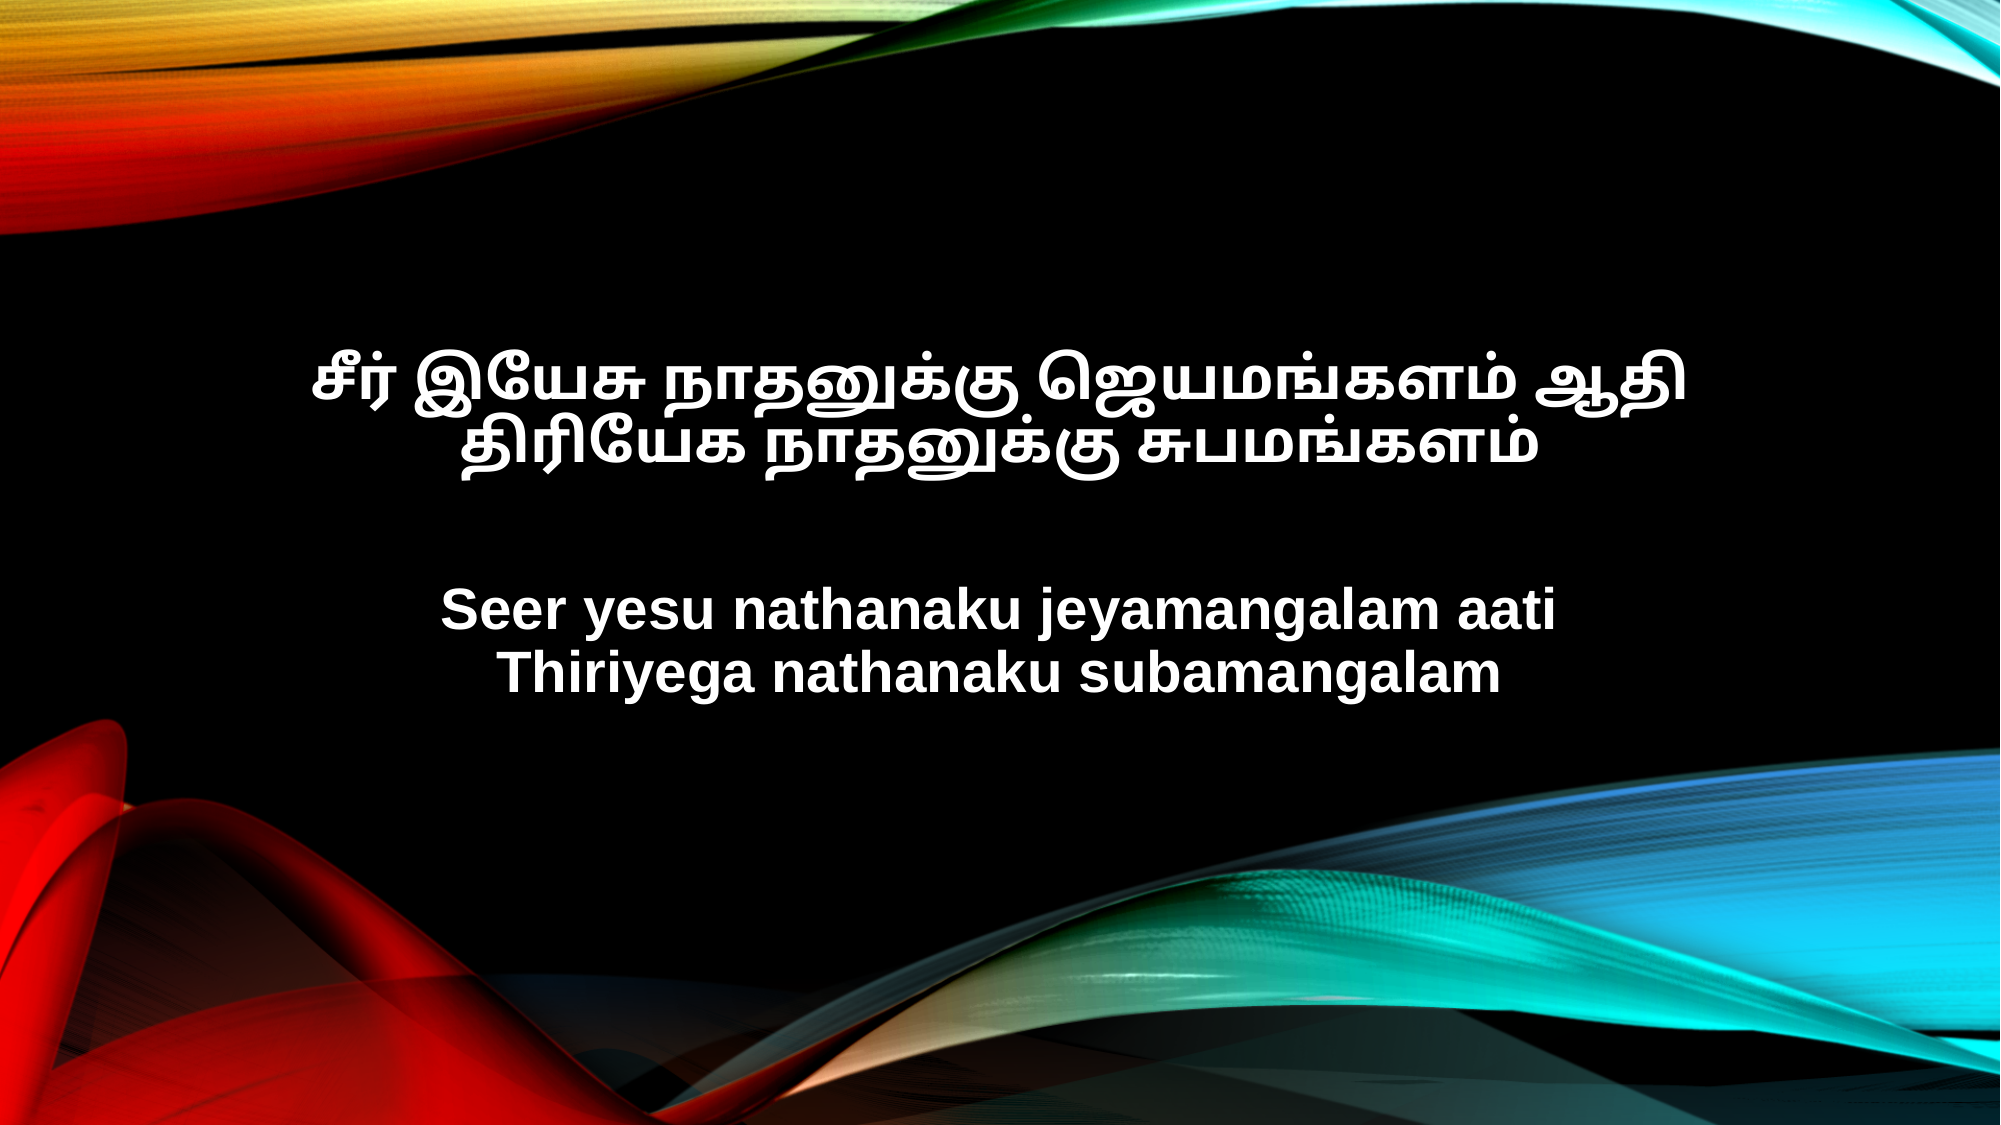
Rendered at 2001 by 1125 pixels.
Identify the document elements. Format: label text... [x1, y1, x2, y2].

subtitle சீர் இயேசு நாதனுக்கு ஜெயமங்களம் ஆதி திரியேக நாதனுக்கு சுபமங்களம் Seer yesu nathanaku jeyamangalam aati Thiriyega nathanaku subamangalam [0, 0, 2000, 1125]
